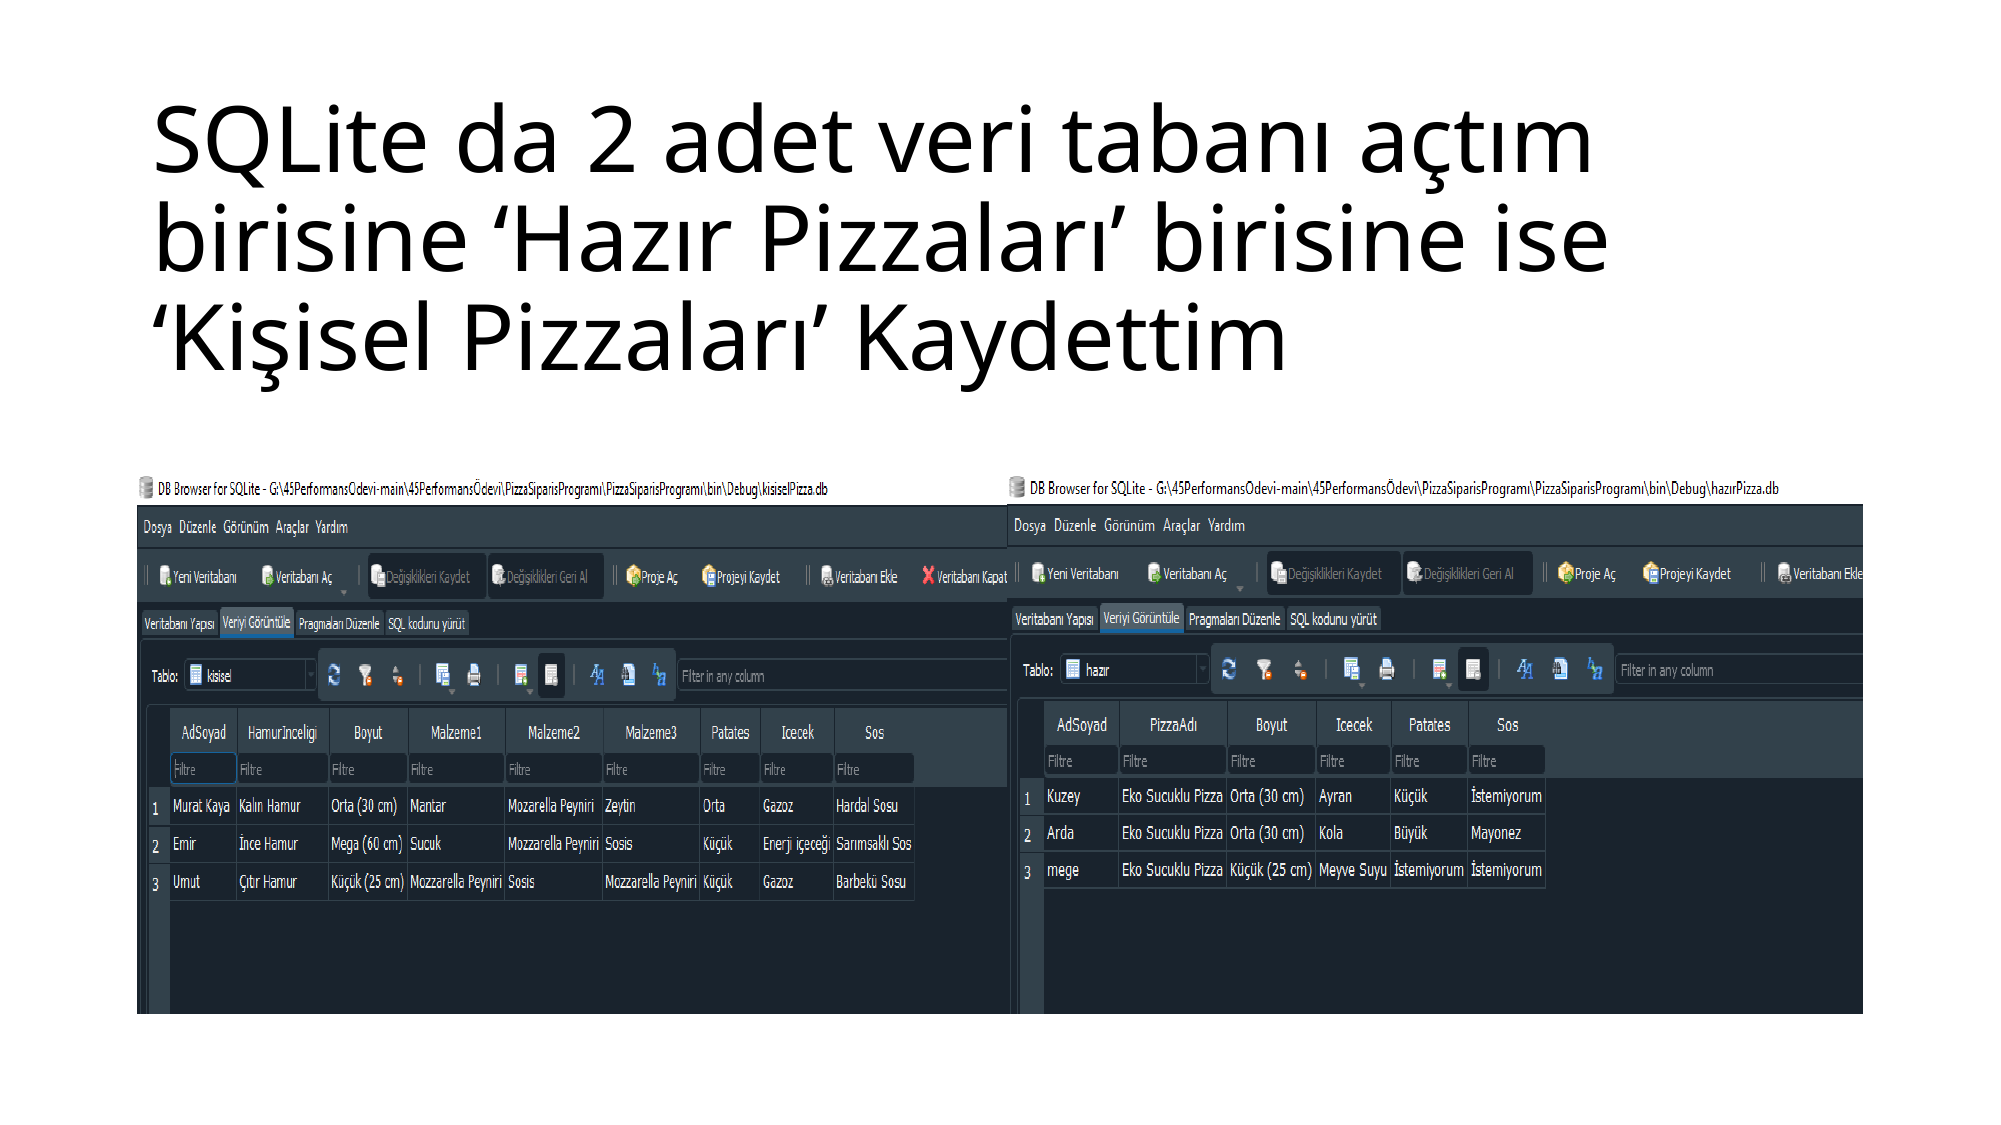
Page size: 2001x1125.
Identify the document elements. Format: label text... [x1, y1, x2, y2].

list [137, 299, 1863, 472]
picture [137, 472, 1863, 1014]
title SQLite da 2 adet veri tabanı açtım birisine ‘Hazır Pizzaları’ birisine ise ‘Kişisel Pizzaları’ Kaydettim [137, 59, 1863, 299]
